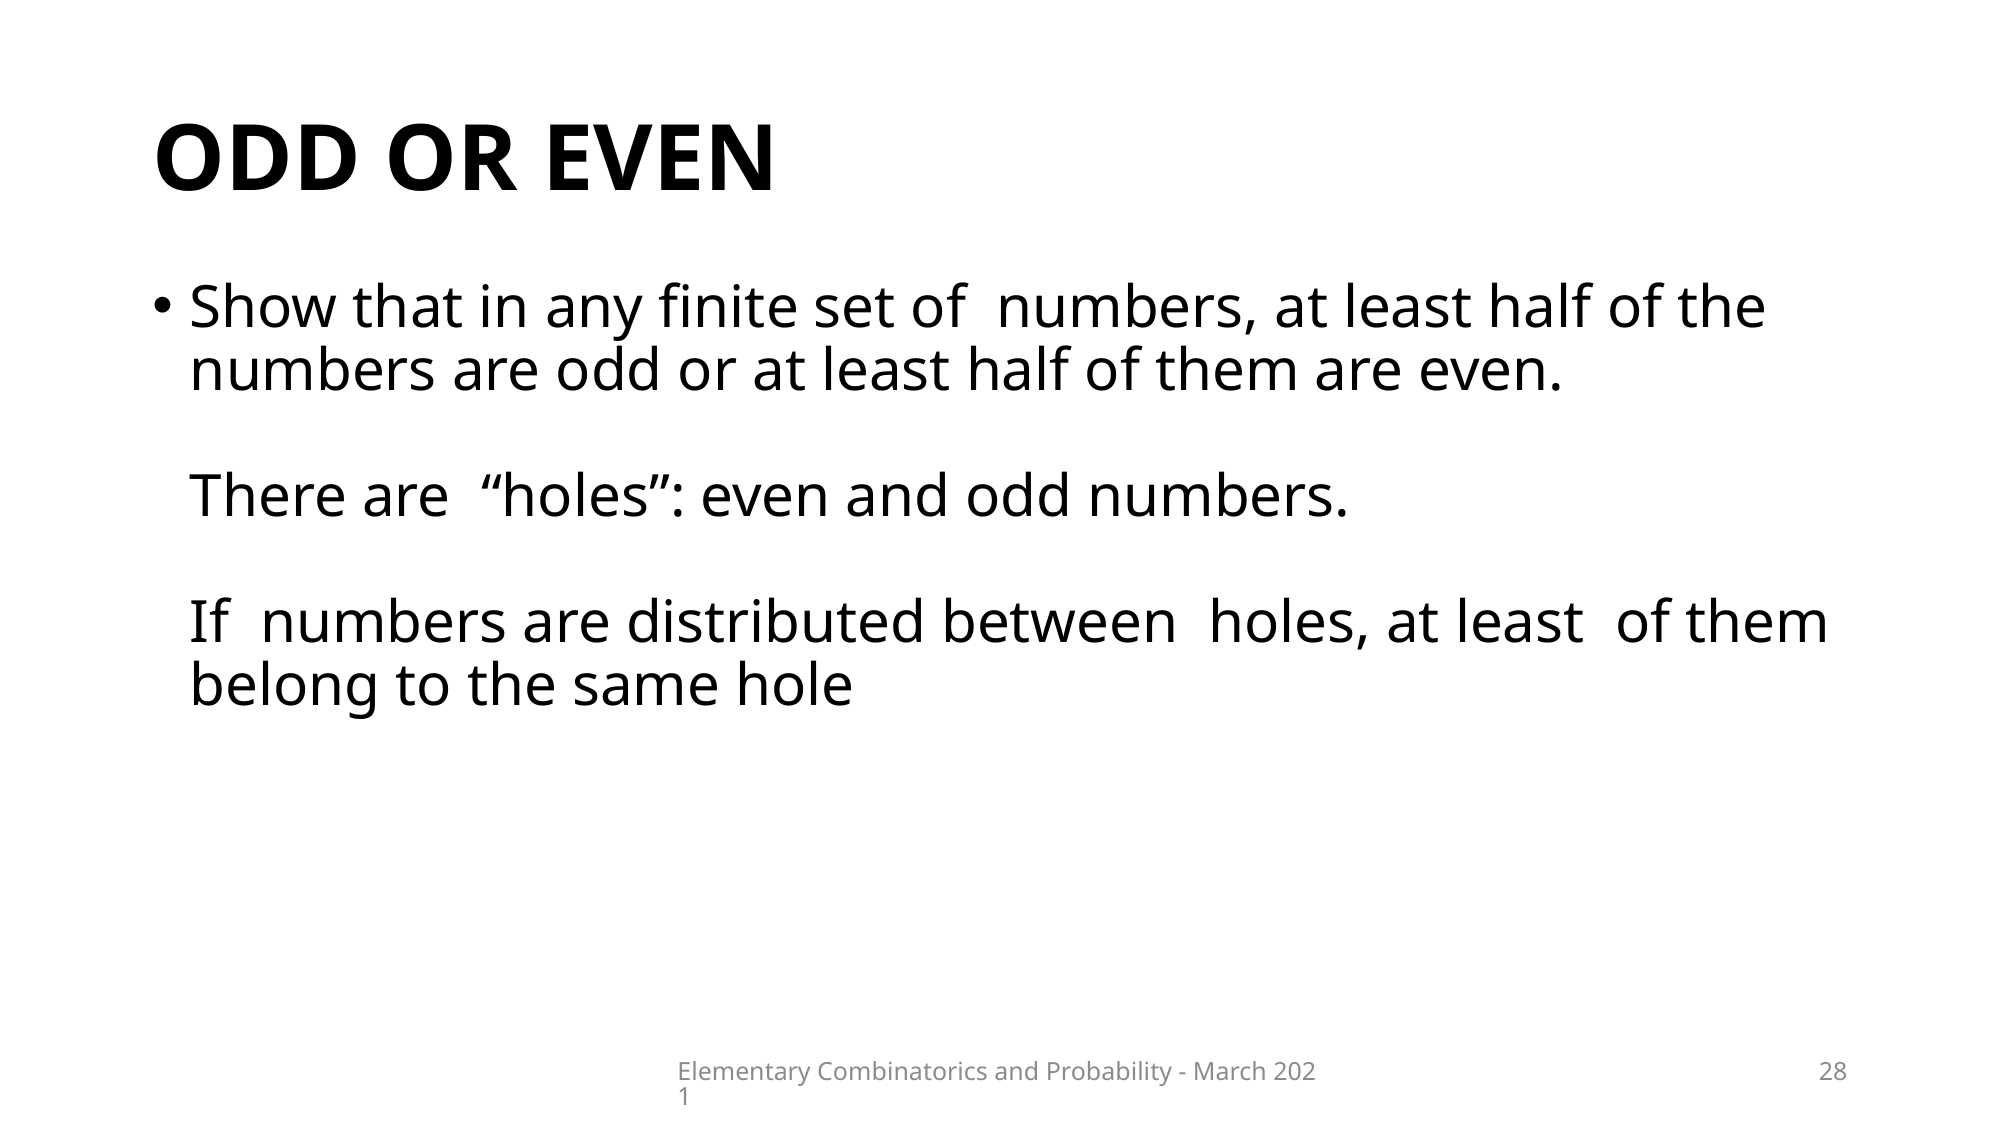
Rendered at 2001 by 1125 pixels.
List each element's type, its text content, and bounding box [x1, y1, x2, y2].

footer Elementary Combinatorics and Probability - March 2021 [662, 1042, 1338, 1103]
slide_number 28 [1412, 1042, 1863, 1103]
title Odd or even [137, 52, 1863, 270]
